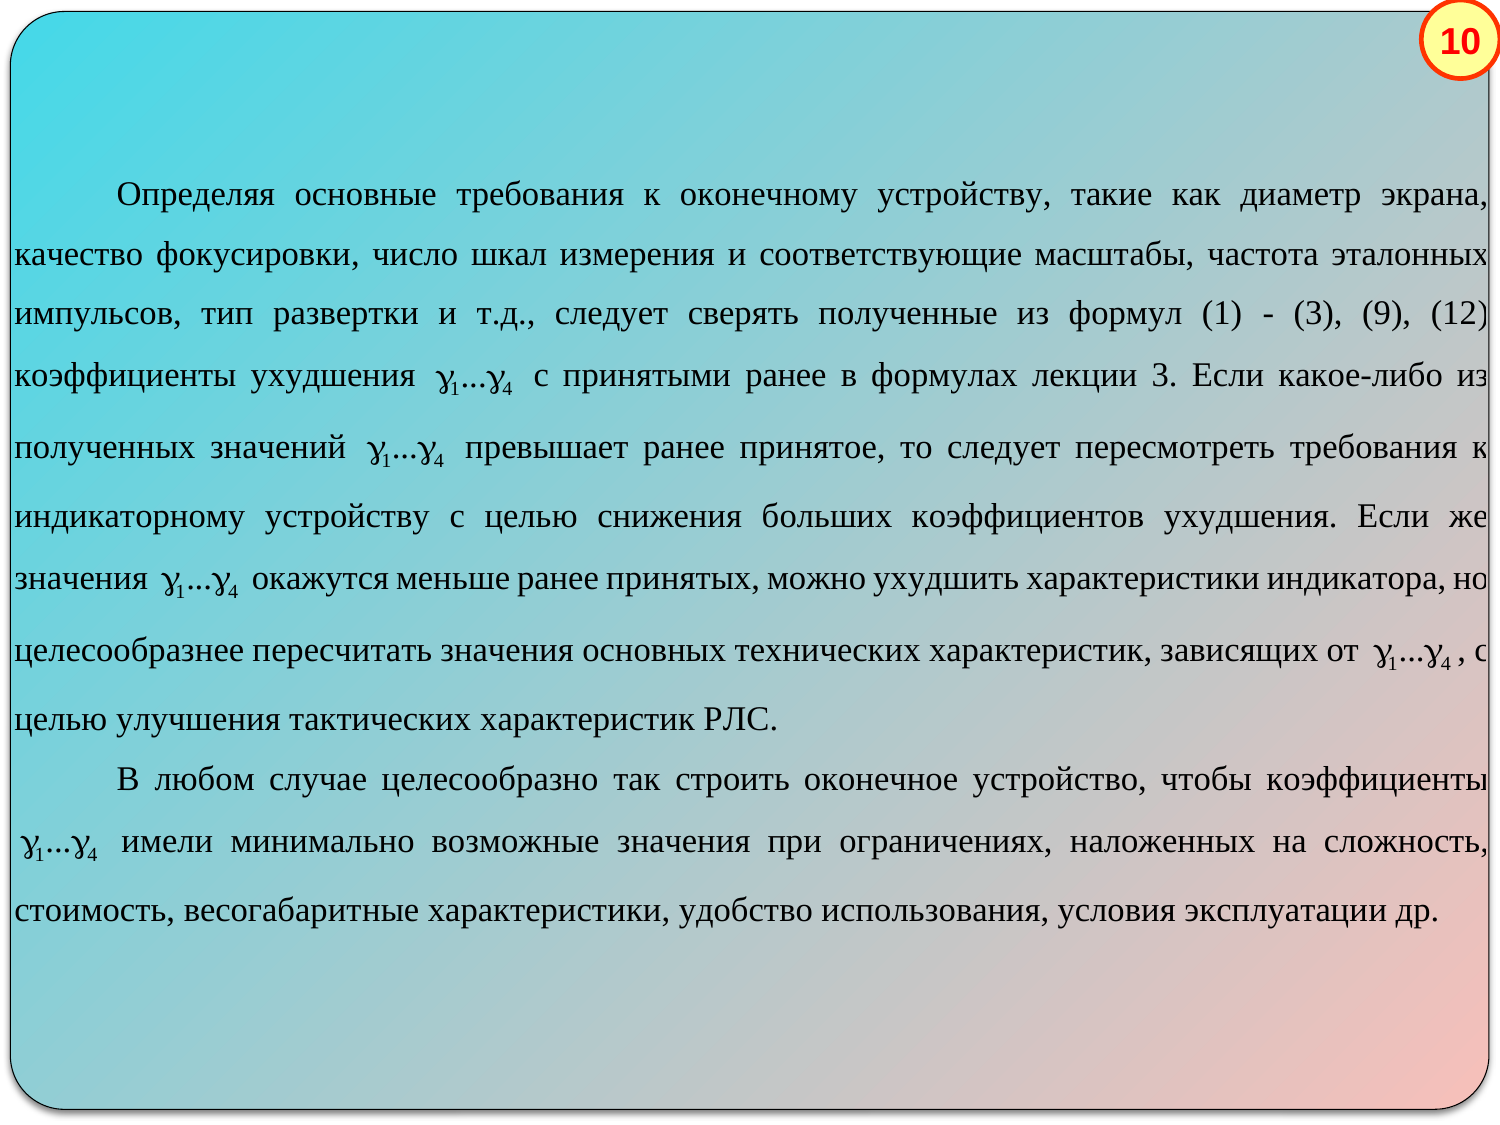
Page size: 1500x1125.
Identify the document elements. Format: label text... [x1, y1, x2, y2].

text_box 10 [1421, 1, 1500, 79]
picture [14, 173, 1486, 951]
